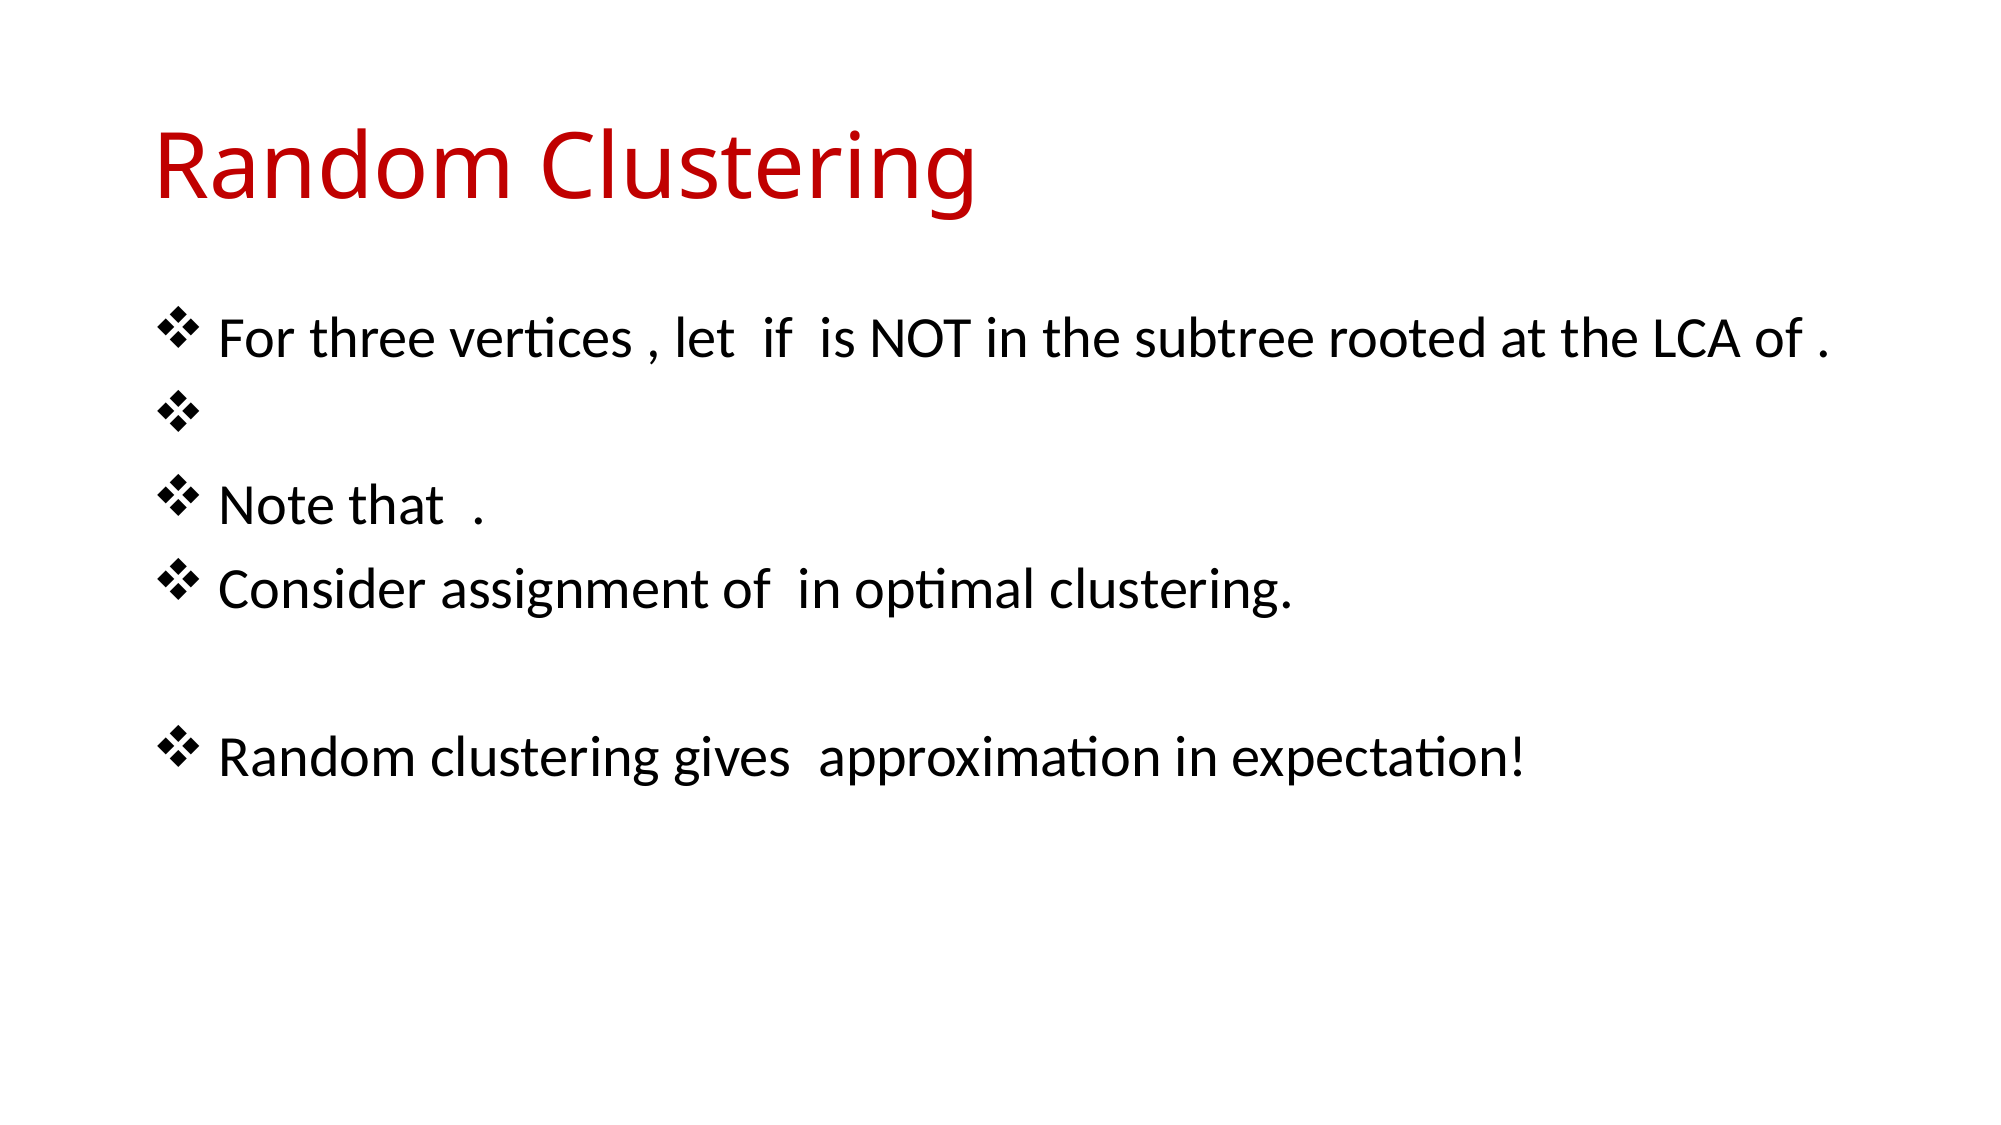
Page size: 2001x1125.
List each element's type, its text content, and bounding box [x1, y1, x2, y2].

title Random Clustering [137, 59, 1863, 278]
